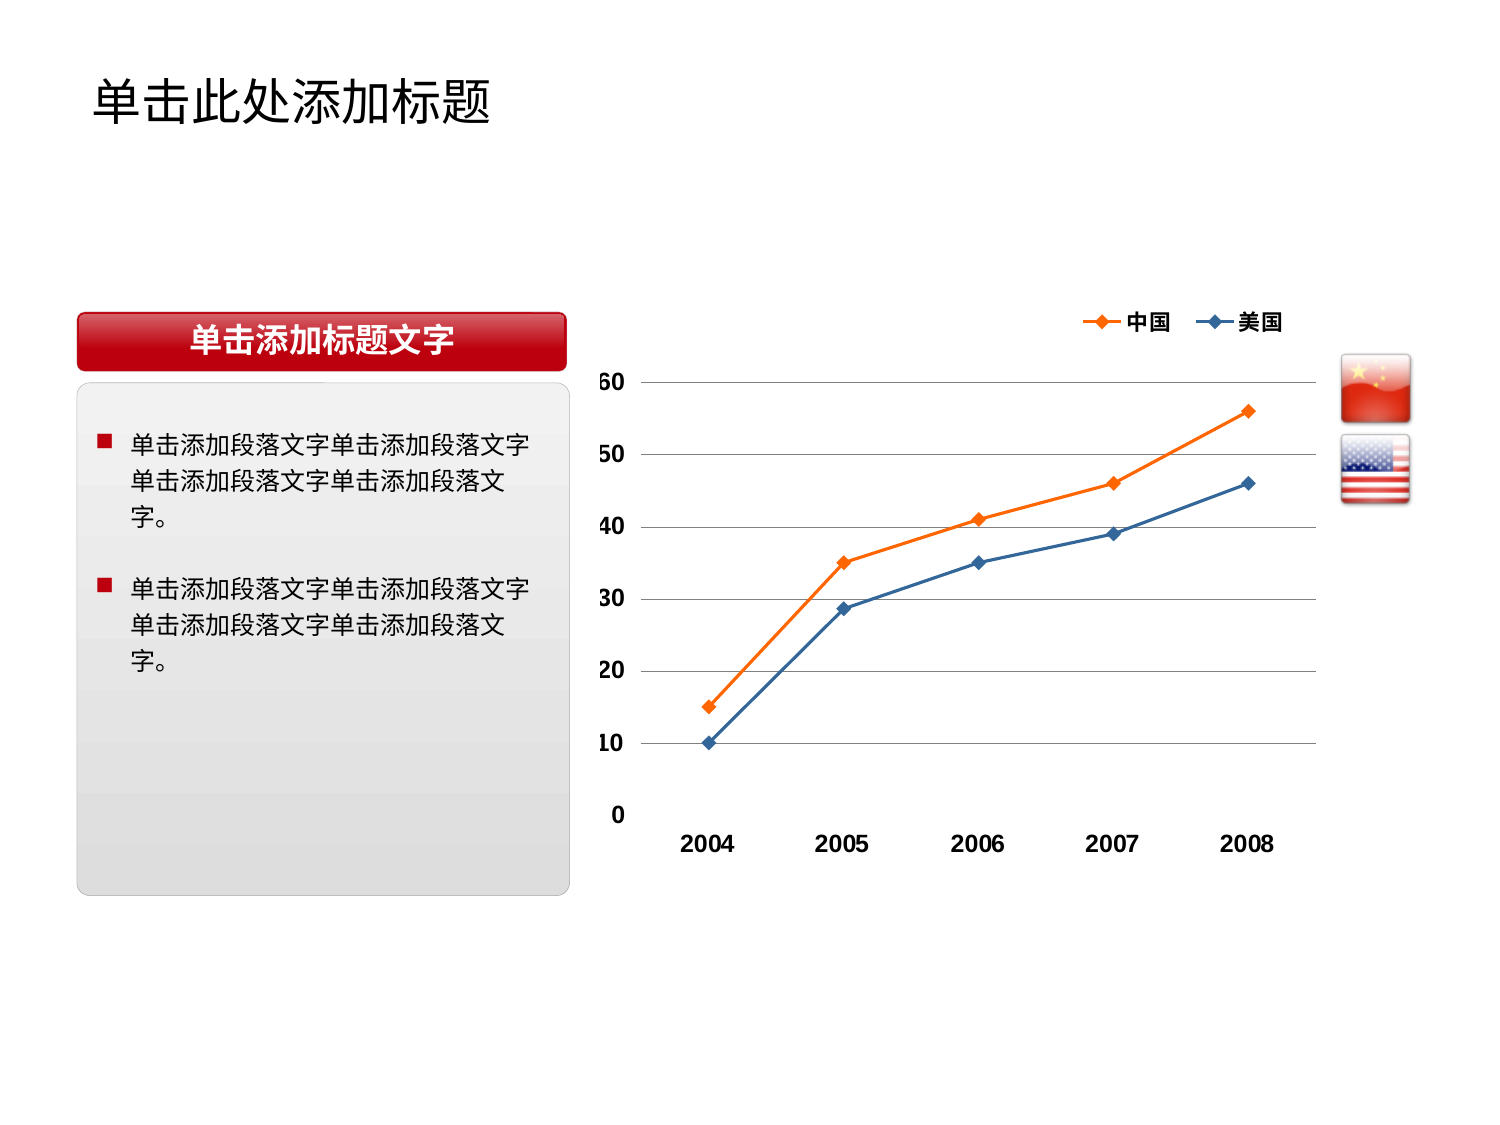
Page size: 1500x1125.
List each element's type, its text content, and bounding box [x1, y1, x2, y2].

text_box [76, 311, 569, 372]
picture [1327, 340, 1424, 517]
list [589, 291, 1500, 937]
text_box 单击添加段落文字单击添加段落文字单击添加段落文字单击添加段落文字。 单击添加段落文字单击添加段落文字单击添加段落文字单击添加段落文字。 [76, 382, 570, 896]
title 单击此处添加标题 [76, 51, 1034, 150]
